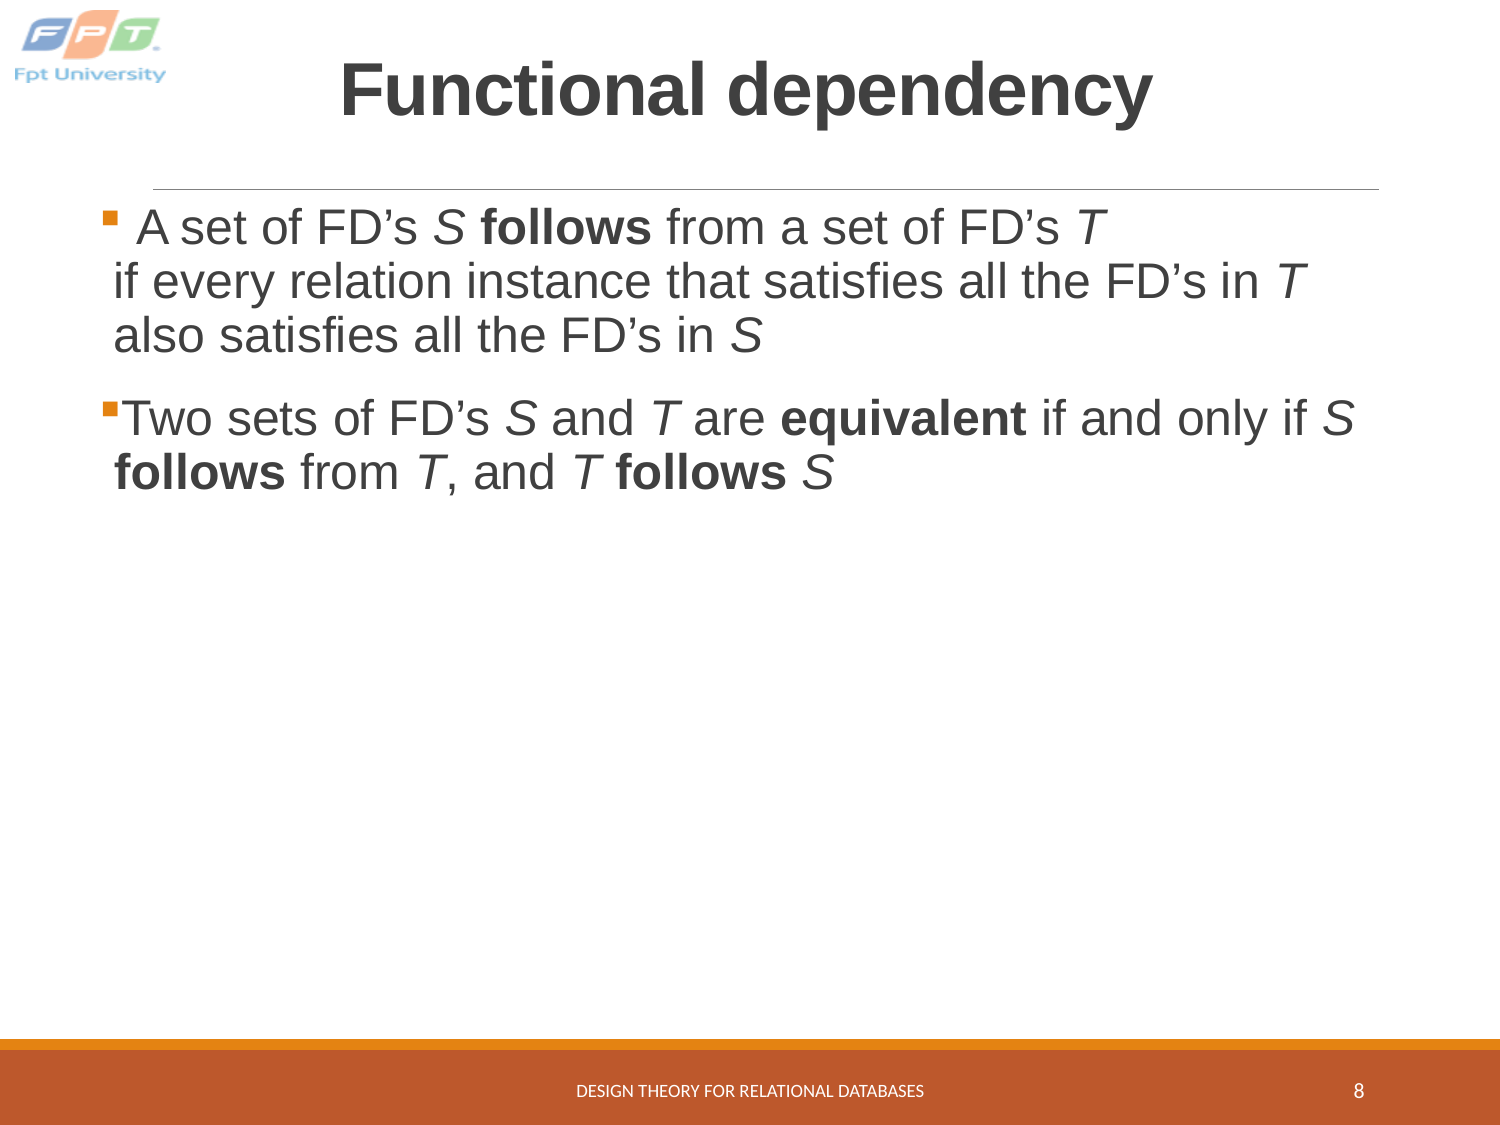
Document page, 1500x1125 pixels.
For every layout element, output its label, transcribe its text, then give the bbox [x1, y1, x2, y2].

list A set of FD’s S follows from a set of FD’s T if every relation instance that satisfies all the FD’s in T also satisfies all the FD’s in S Two sets of FD’s S and T are equivalent if and only if S follows from T, and T follows S [99, 193, 1401, 1025]
footer Design Theory for Relational Databases [453, 1059, 1047, 1120]
slide_number 8 [1218, 1059, 1380, 1120]
title Functional dependency [96, 47, 1399, 185]
